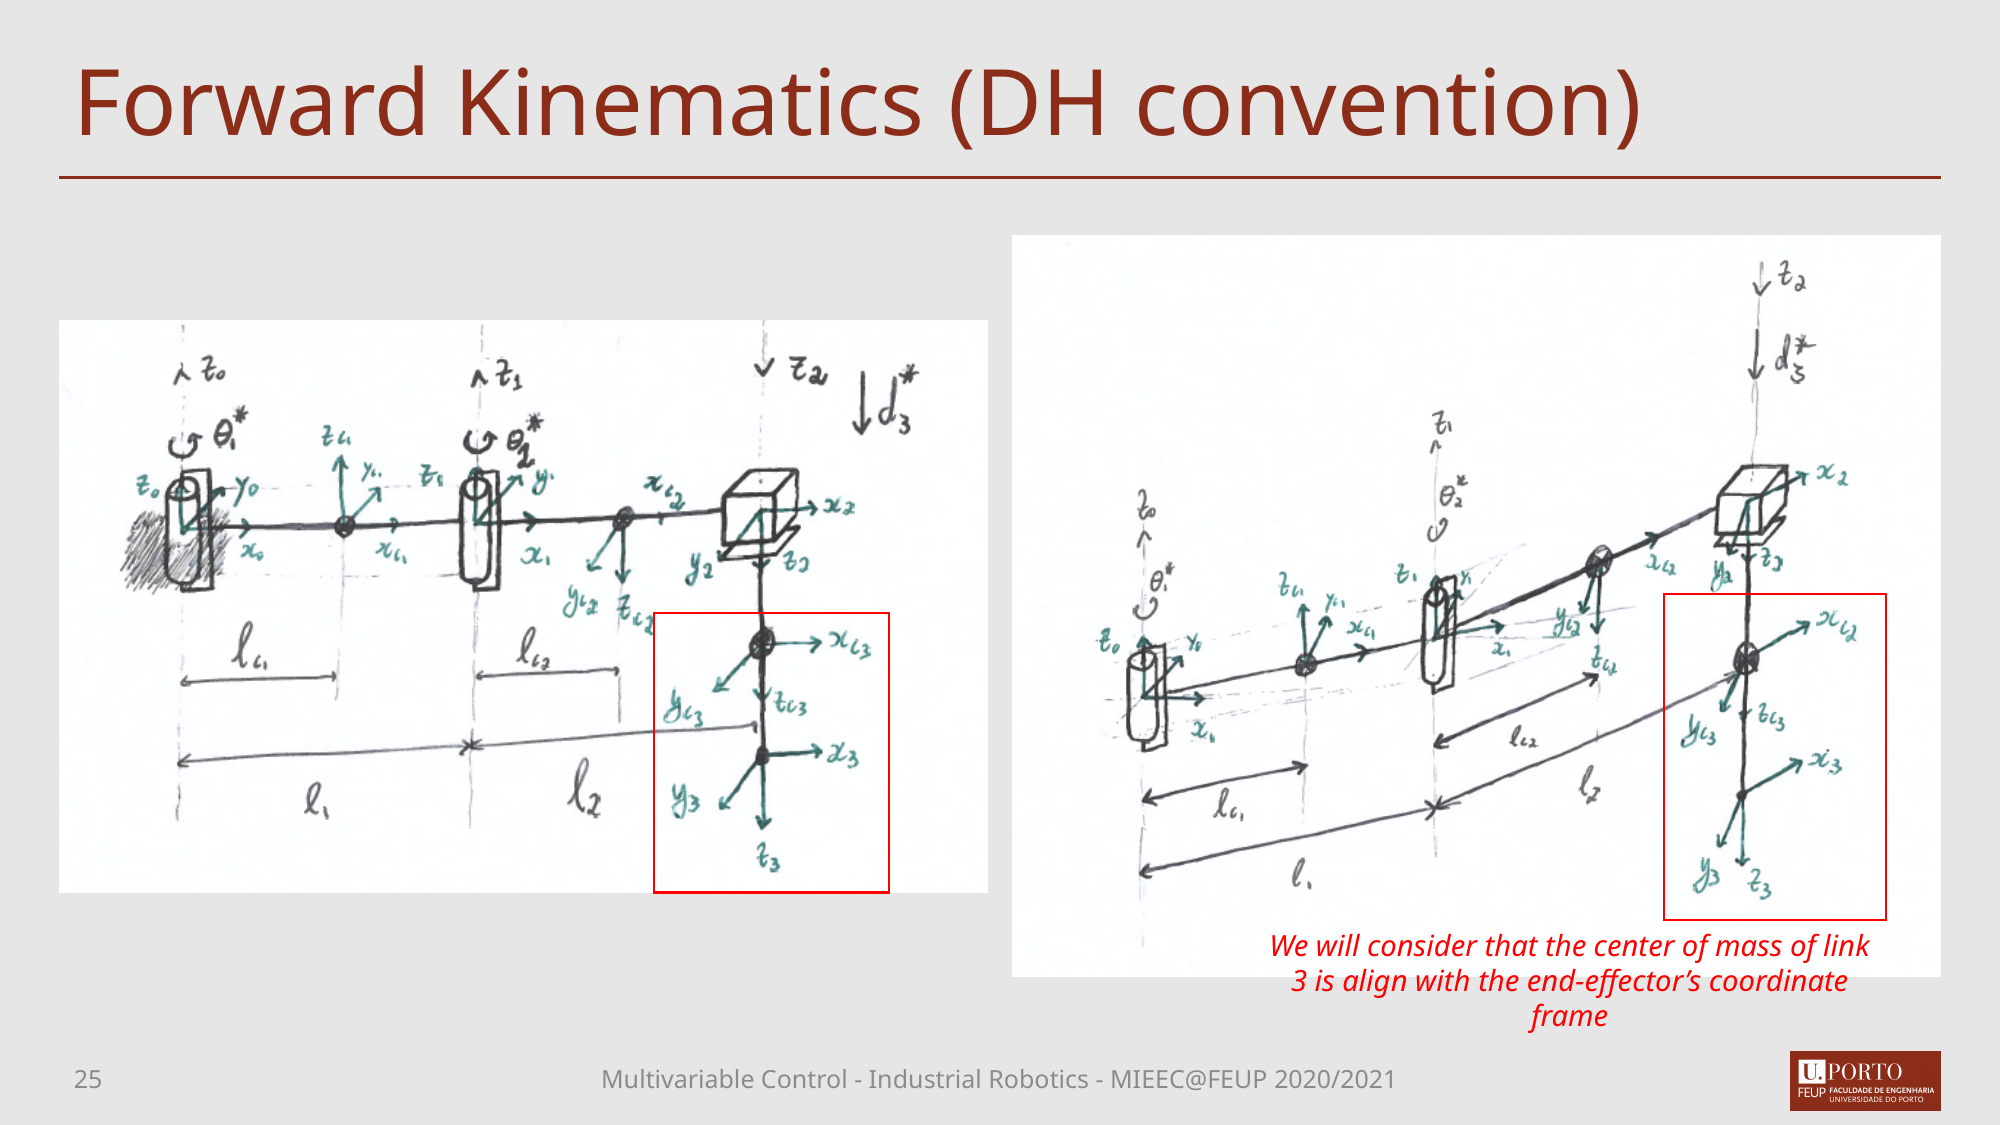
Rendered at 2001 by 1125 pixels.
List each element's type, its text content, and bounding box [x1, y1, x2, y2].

slide_number 25 [59, 1050, 178, 1110]
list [1012, 235, 1941, 977]
text_box We will consider that the center of mass of link 3 is align with the end-effector’s coordinate frame [1253, 977, 1887, 1040]
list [59, 320, 988, 893]
footer Multivariable Control - Industrial Robotics - MIEEC@FEUP 2020/2021 [335, 1050, 1665, 1110]
title Forward Kinematics (DH convention) [59, 14, 1941, 163]
picture [1790, 1051, 1941, 1111]
